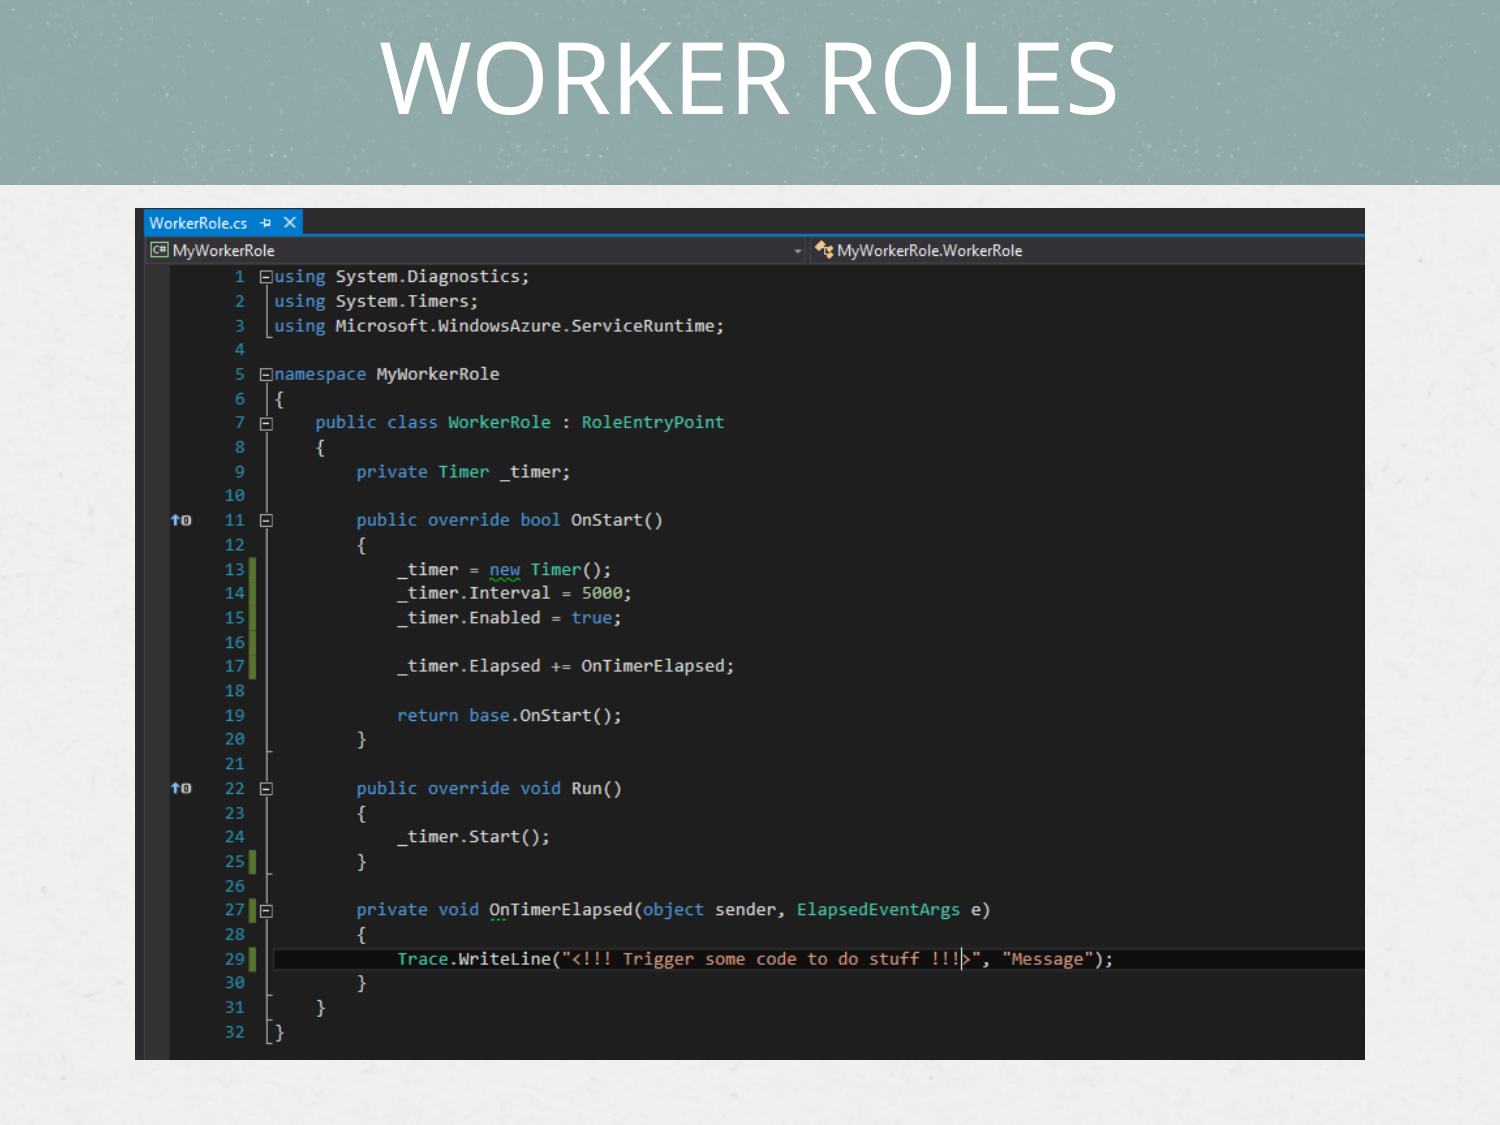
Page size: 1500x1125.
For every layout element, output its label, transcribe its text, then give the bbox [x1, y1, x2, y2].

picture [0, 185, 1500, 1125]
title Worker Roles [0, 0, 1500, 185]
